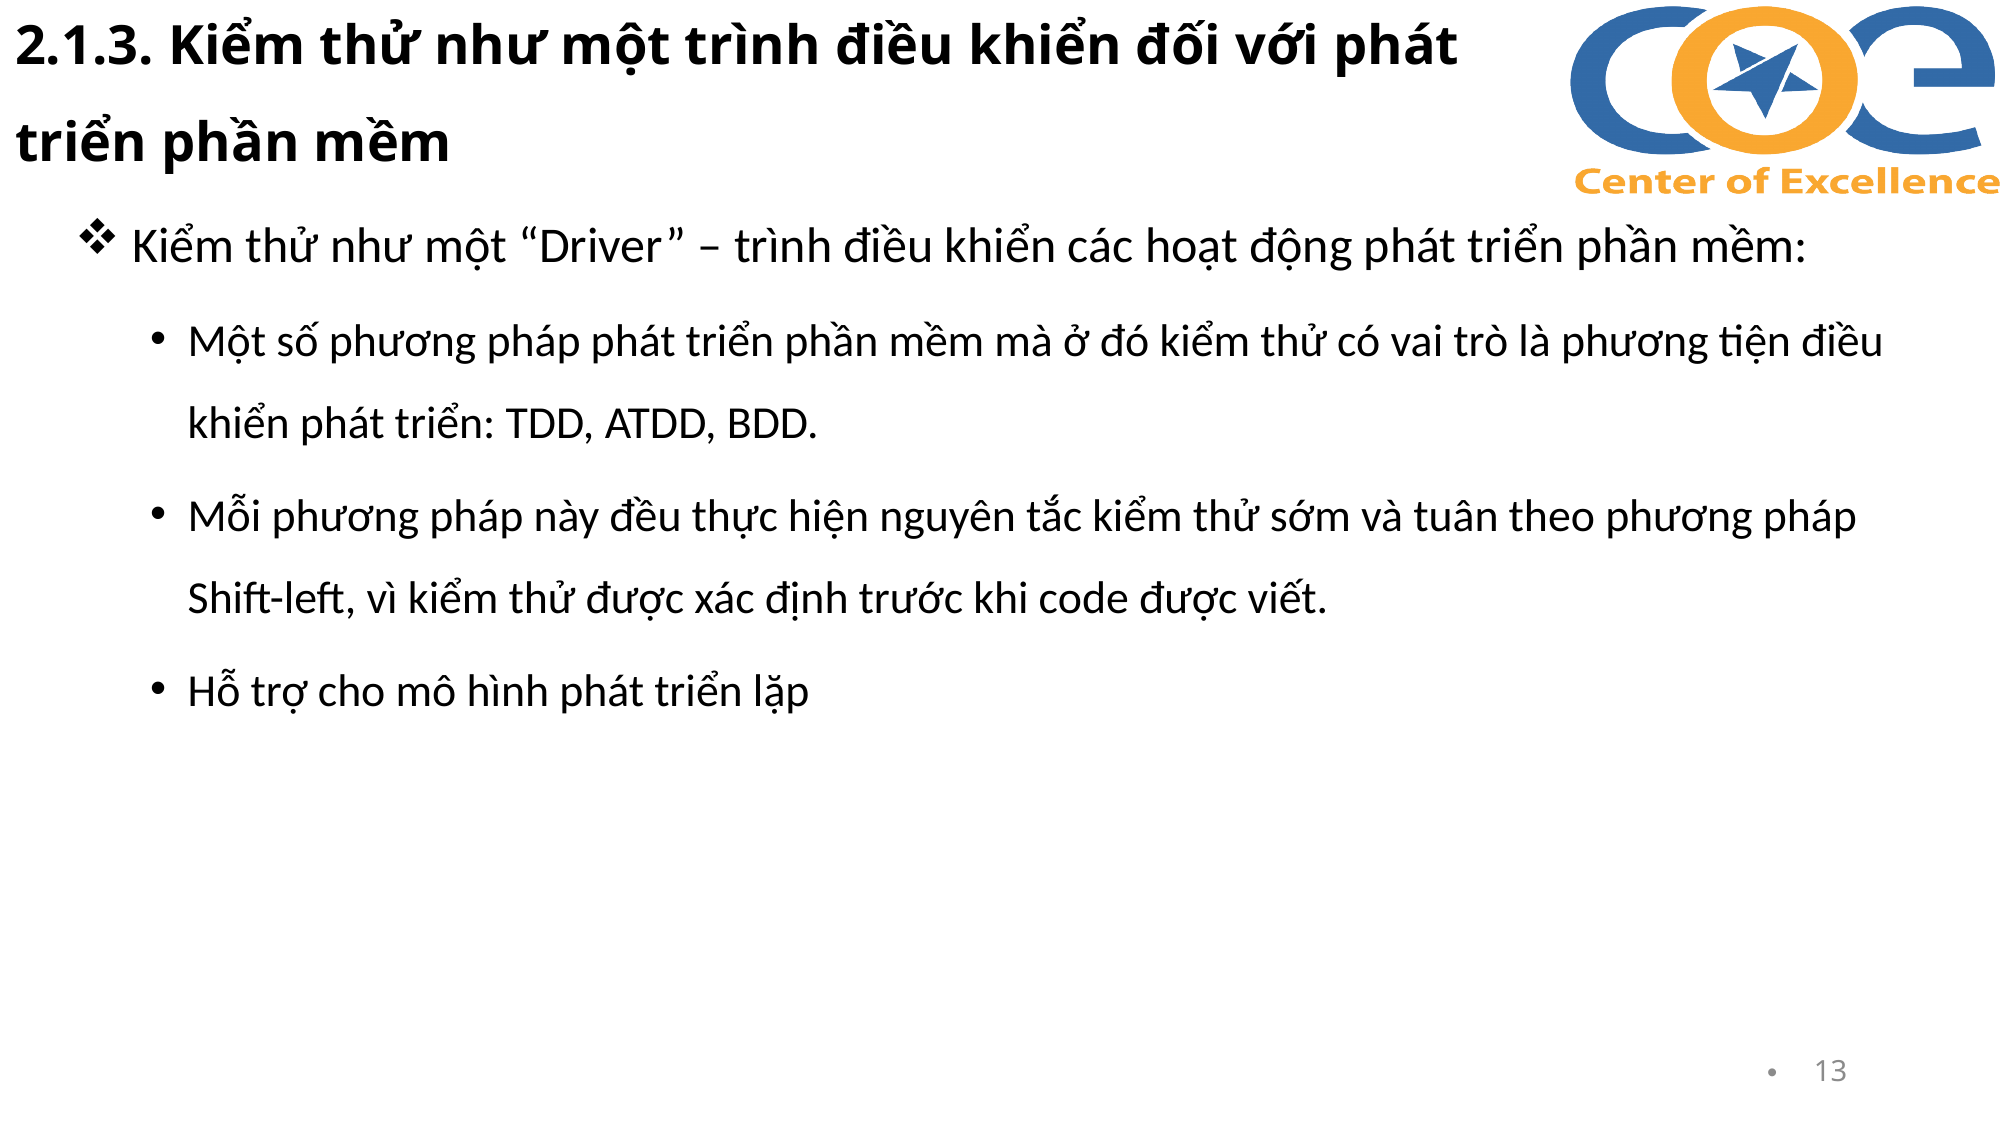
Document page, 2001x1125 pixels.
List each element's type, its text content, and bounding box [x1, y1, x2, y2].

title 2.1.3. Kiểm thử như một trình điều khiển đối với phát triển phần mềm [0, 0, 1586, 150]
picture [1570, 6, 2000, 194]
slide_number 13 [1412, 1042, 1863, 1103]
text_box Kiểm thử như một “Driver” – trình điều khiển các hoạt động phát triển phần mềm: Một số phương pháp phát triển phần mềm mà ở đó kiểm thử có vai trò là phương tiện điều khiển phát triển: TDD, ATDD, BDD. Mỗi phương pháp này đều thực hiện nguyên tắc kiểm thử sớm và tuân theo phương pháp Shift-left, vì kiểm thử được xác định trước khi code được viết. Hỗ trợ cho mô hình phát triển lặp [60, 174, 1972, 931]
